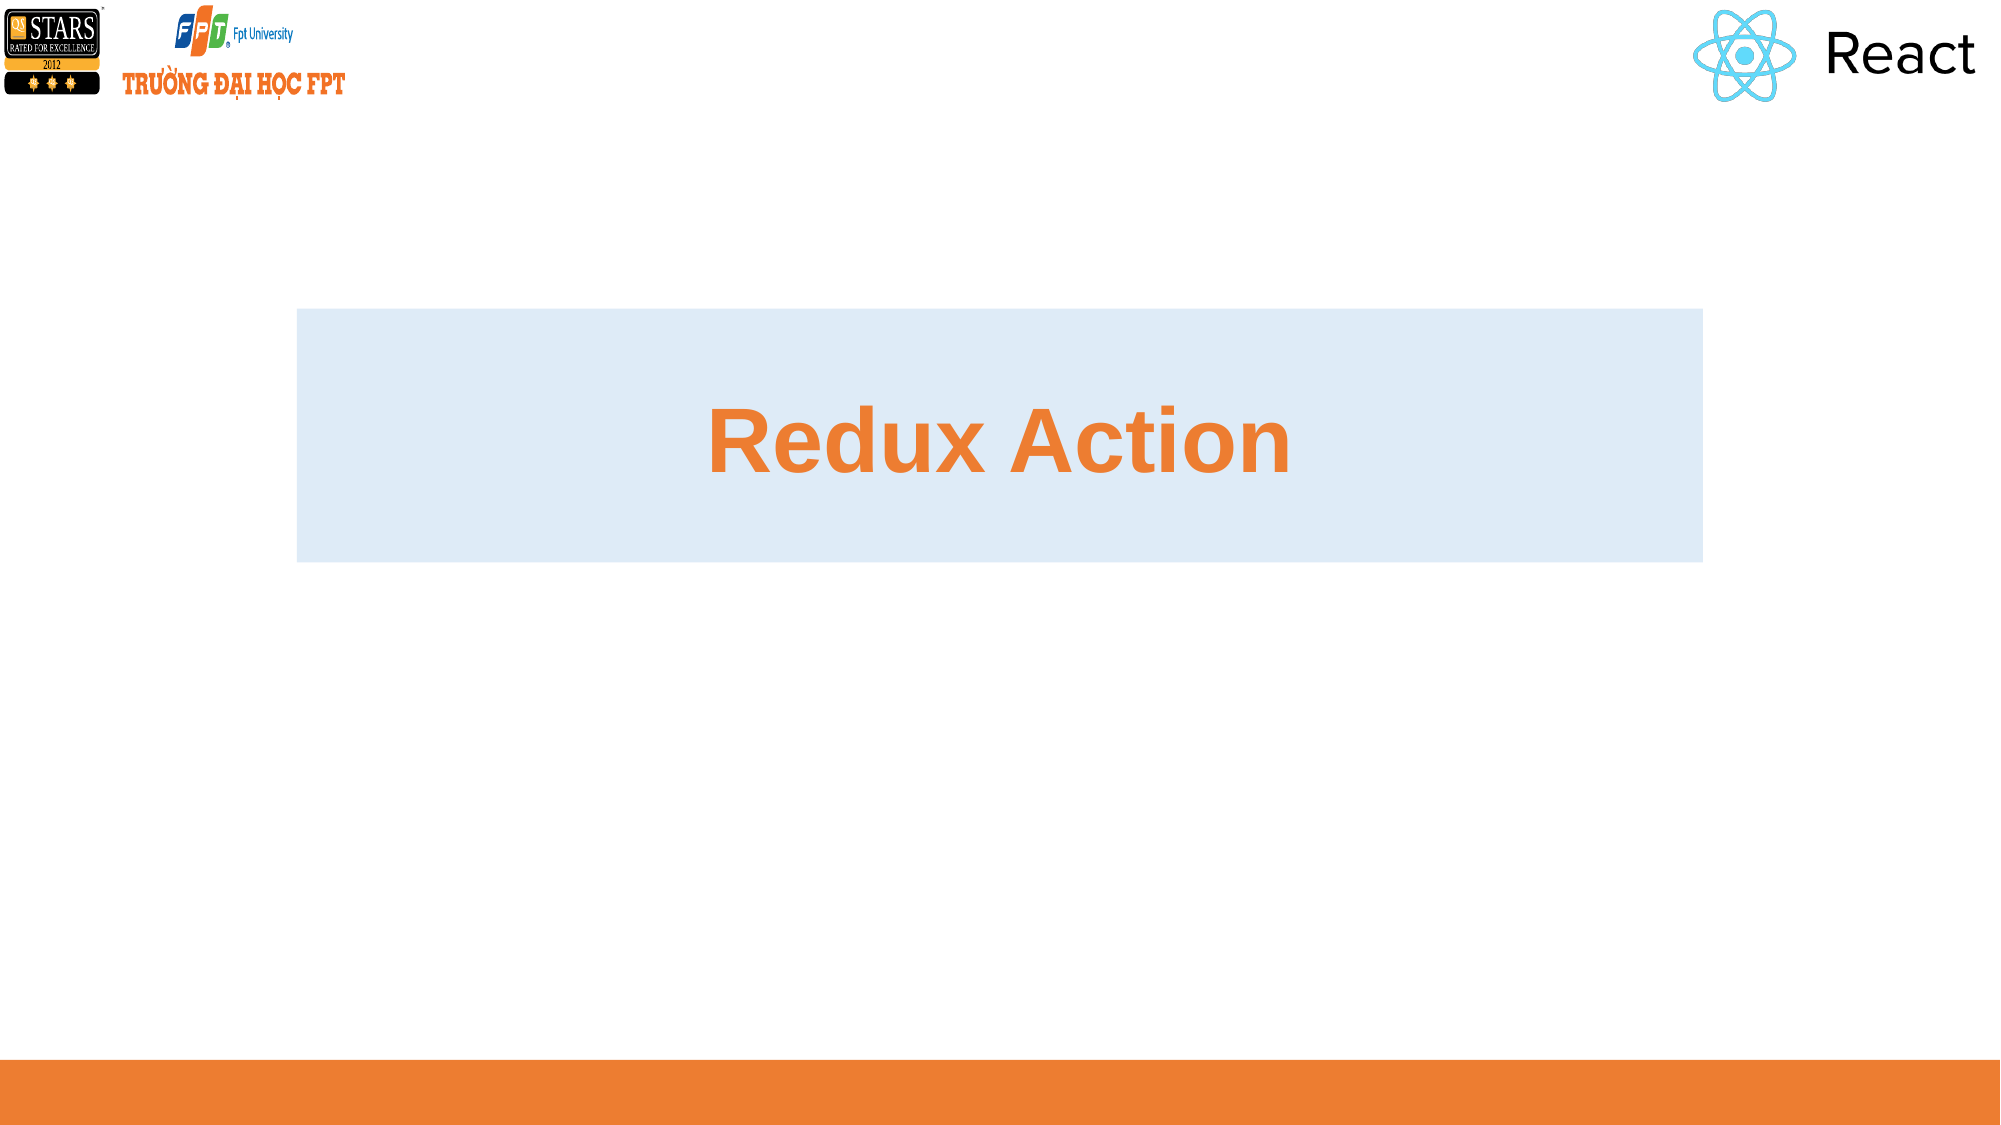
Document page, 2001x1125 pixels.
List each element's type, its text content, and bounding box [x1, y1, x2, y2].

picture [1679, 8, 2001, 103]
text_box Redux Action [296, 308, 1703, 563]
